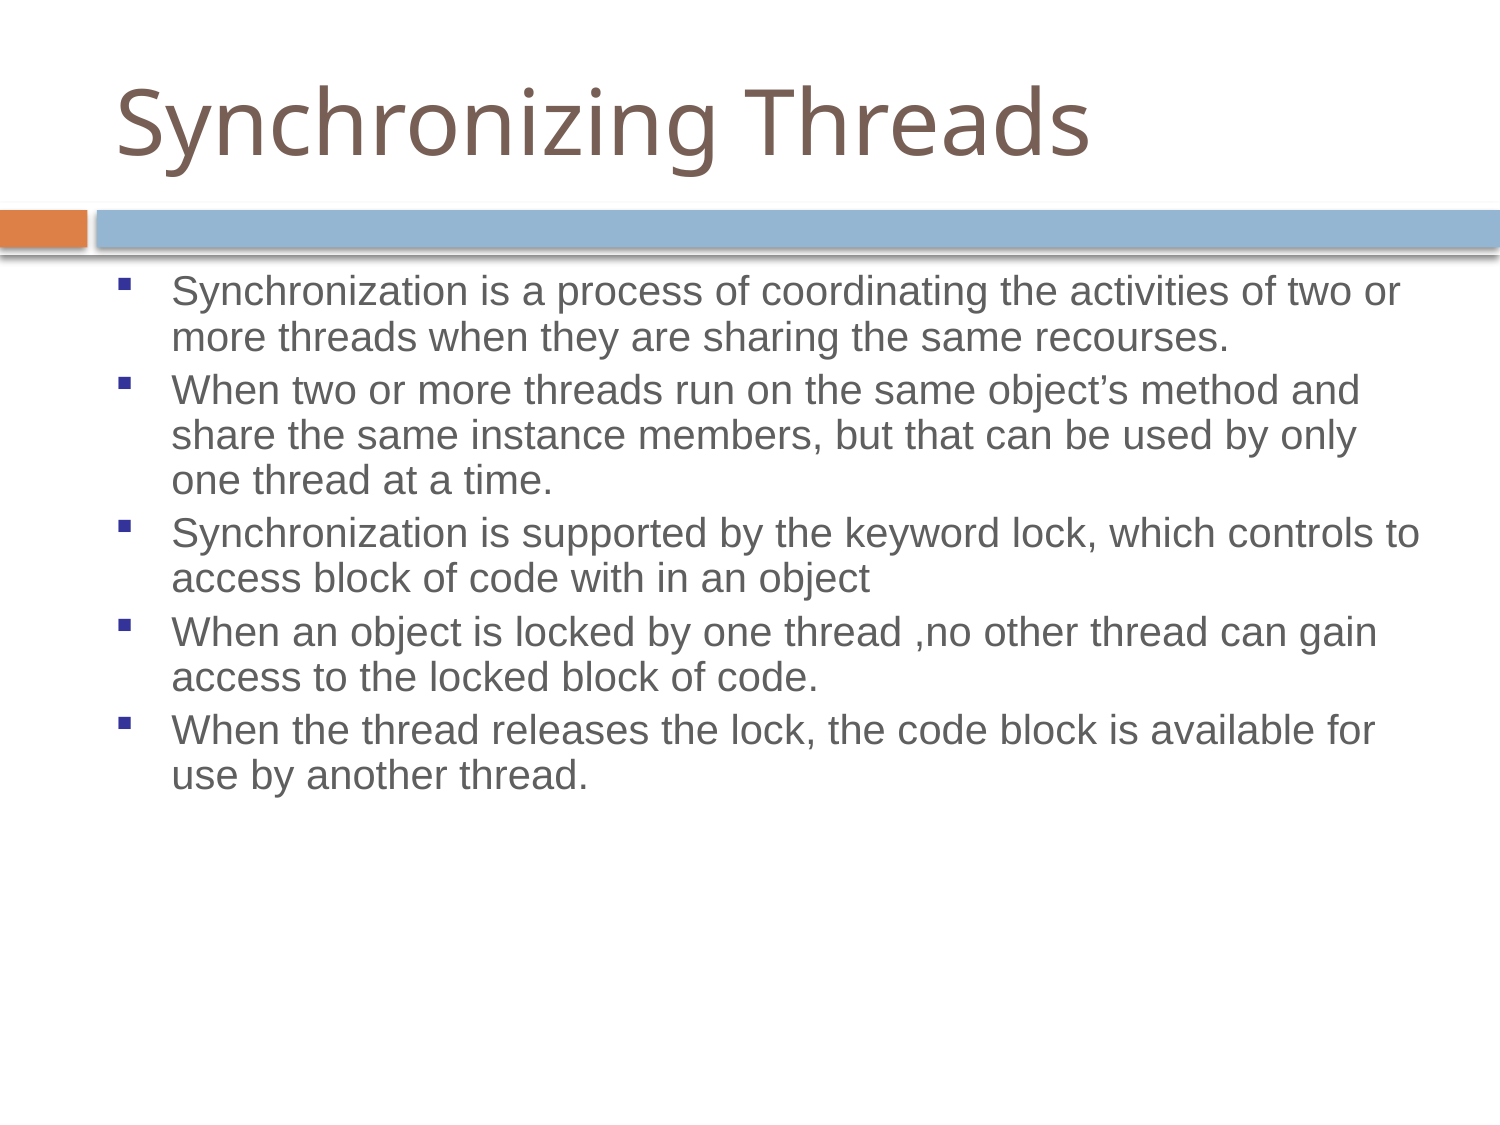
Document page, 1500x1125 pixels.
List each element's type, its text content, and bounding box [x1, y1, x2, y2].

list Synchronization is a process of coordinating the activities of two or more threads when they are sharing the same recourses. When two or more threads run on the same object’s method and share the same instance members, but that can be used by only one thread at a time. Synchronization is supported by the keyword lock, which controls to access block of code with in an object When an object is locked by one thread ,no other thread can gain access to the locked block of code. When the thread releases the lock, the code block is available for use by another thread. [100, 262, 1438, 1000]
title Synchronizing Threads [100, 37, 1438, 200]
